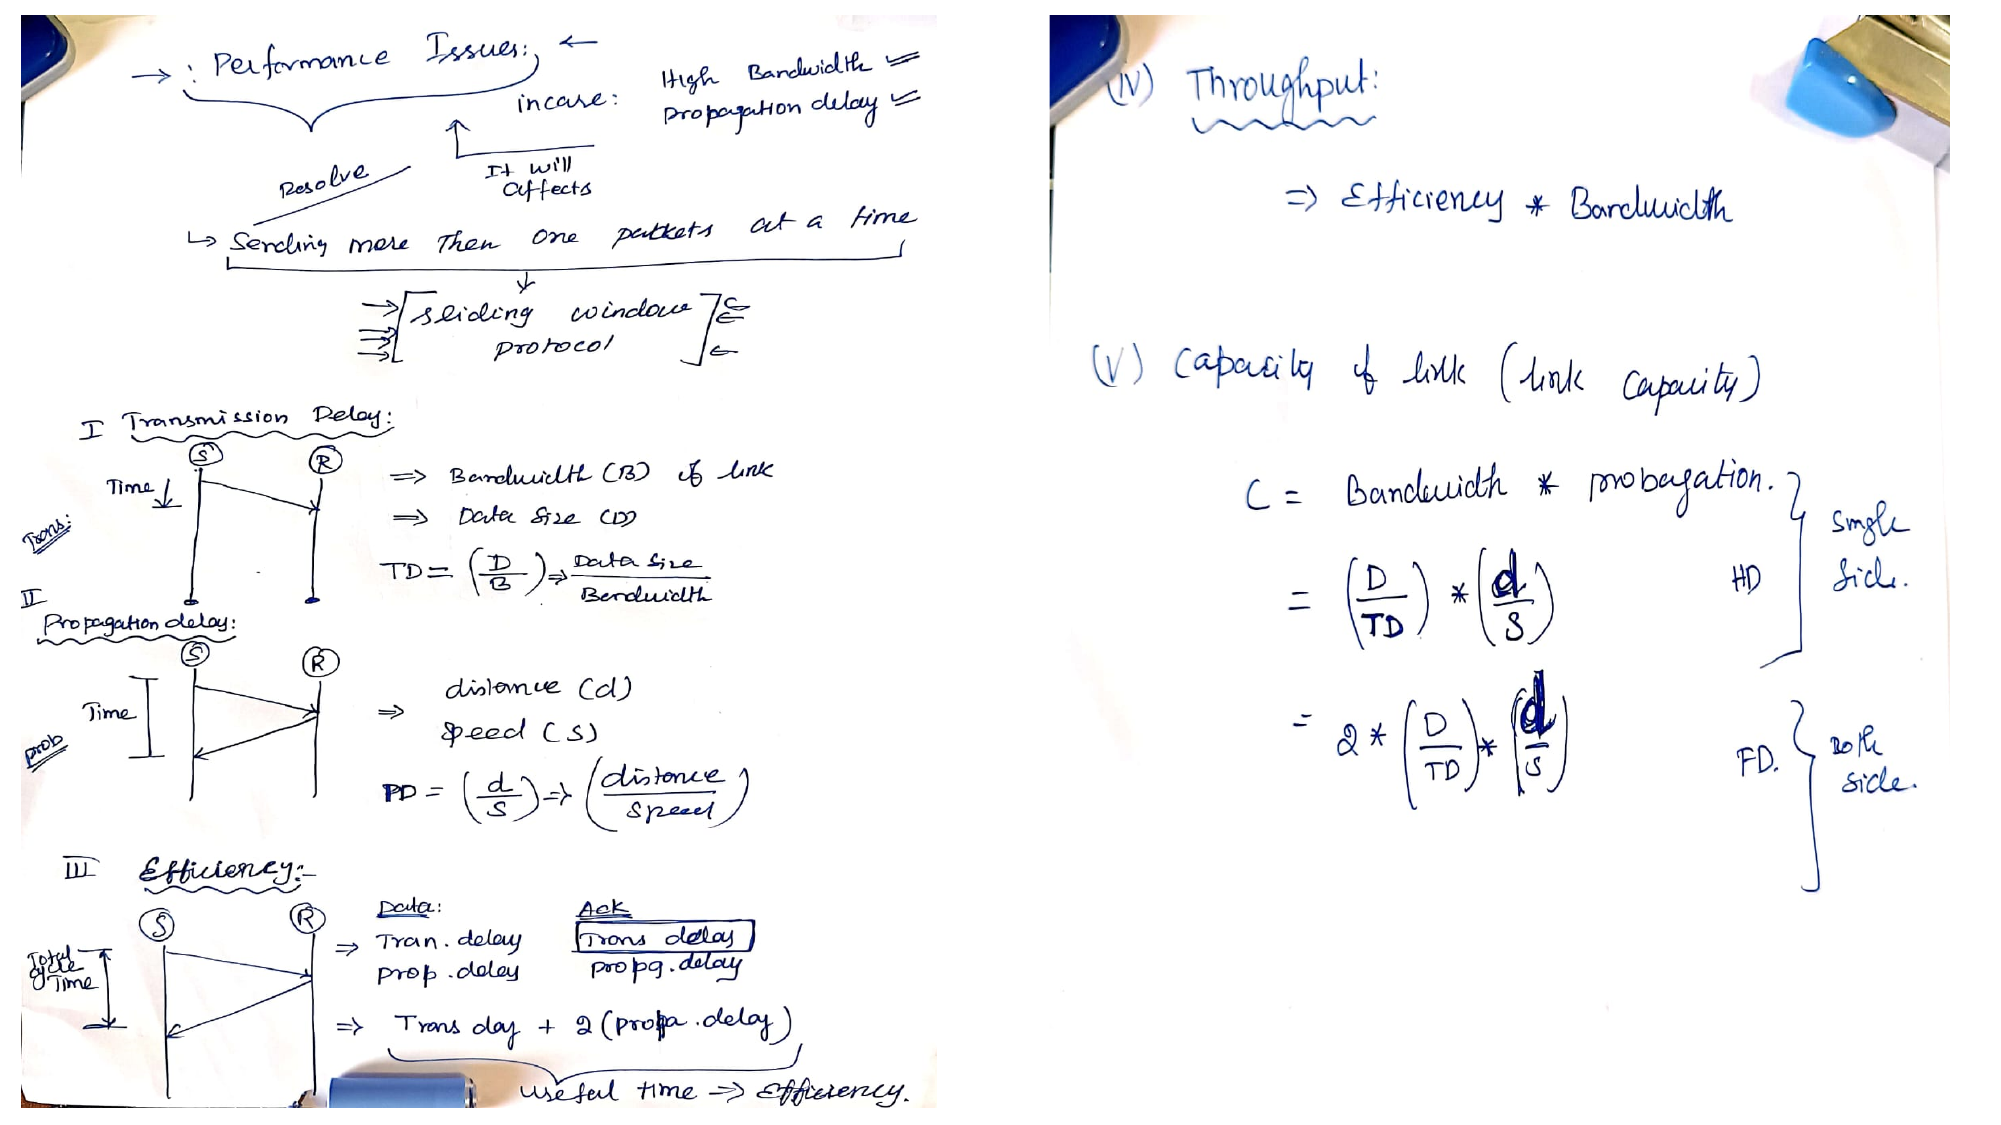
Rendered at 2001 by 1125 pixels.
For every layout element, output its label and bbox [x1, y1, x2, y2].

picture [21, 15, 937, 1108]
picture [1049, 15, 1950, 1067]
